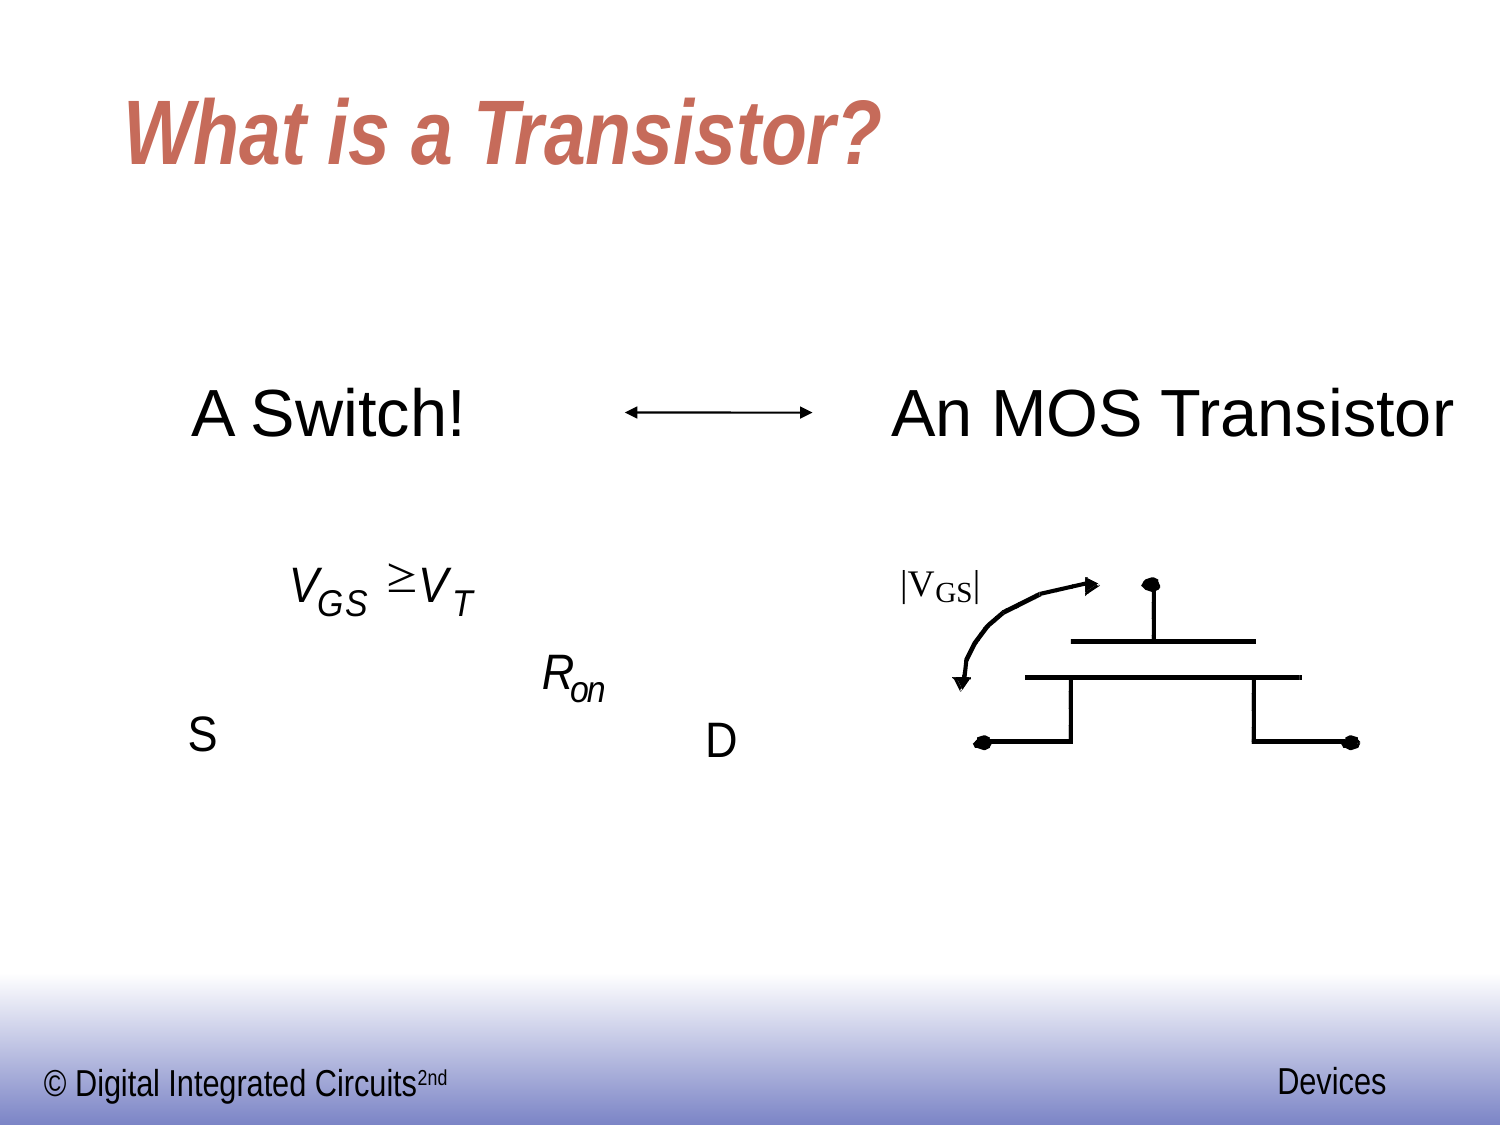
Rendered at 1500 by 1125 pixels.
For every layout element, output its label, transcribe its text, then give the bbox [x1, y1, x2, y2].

title What is a Transistor? [108, 72, 1384, 190]
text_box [874, 362, 1472, 750]
text_box [750, 406, 813, 419]
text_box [174, 362, 750, 812]
